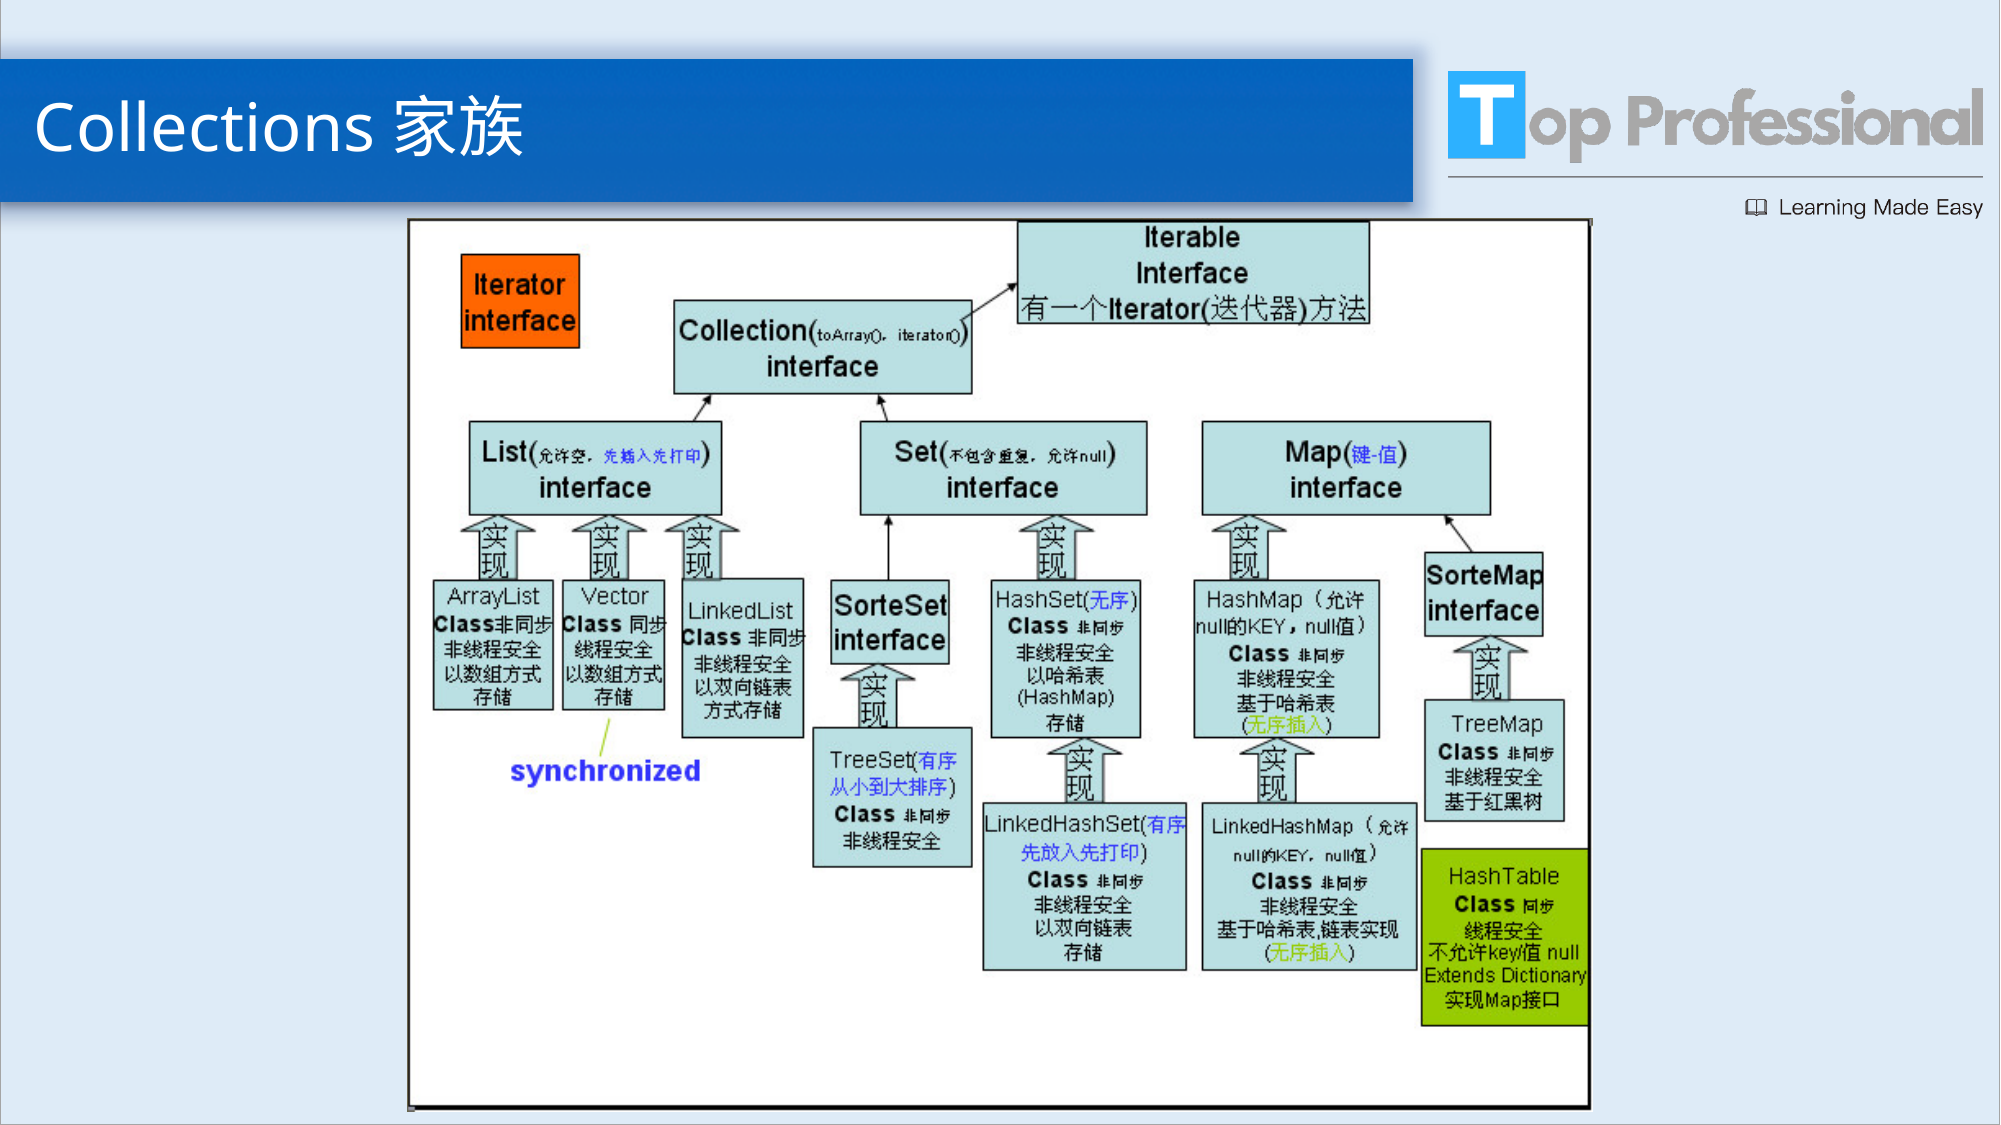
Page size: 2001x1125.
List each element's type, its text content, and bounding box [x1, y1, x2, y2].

title Collections家族 [18, 75, 1400, 185]
picture [1448, 71, 1983, 219]
picture [0, 59, 1413, 202]
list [406, 218, 1593, 1112]
